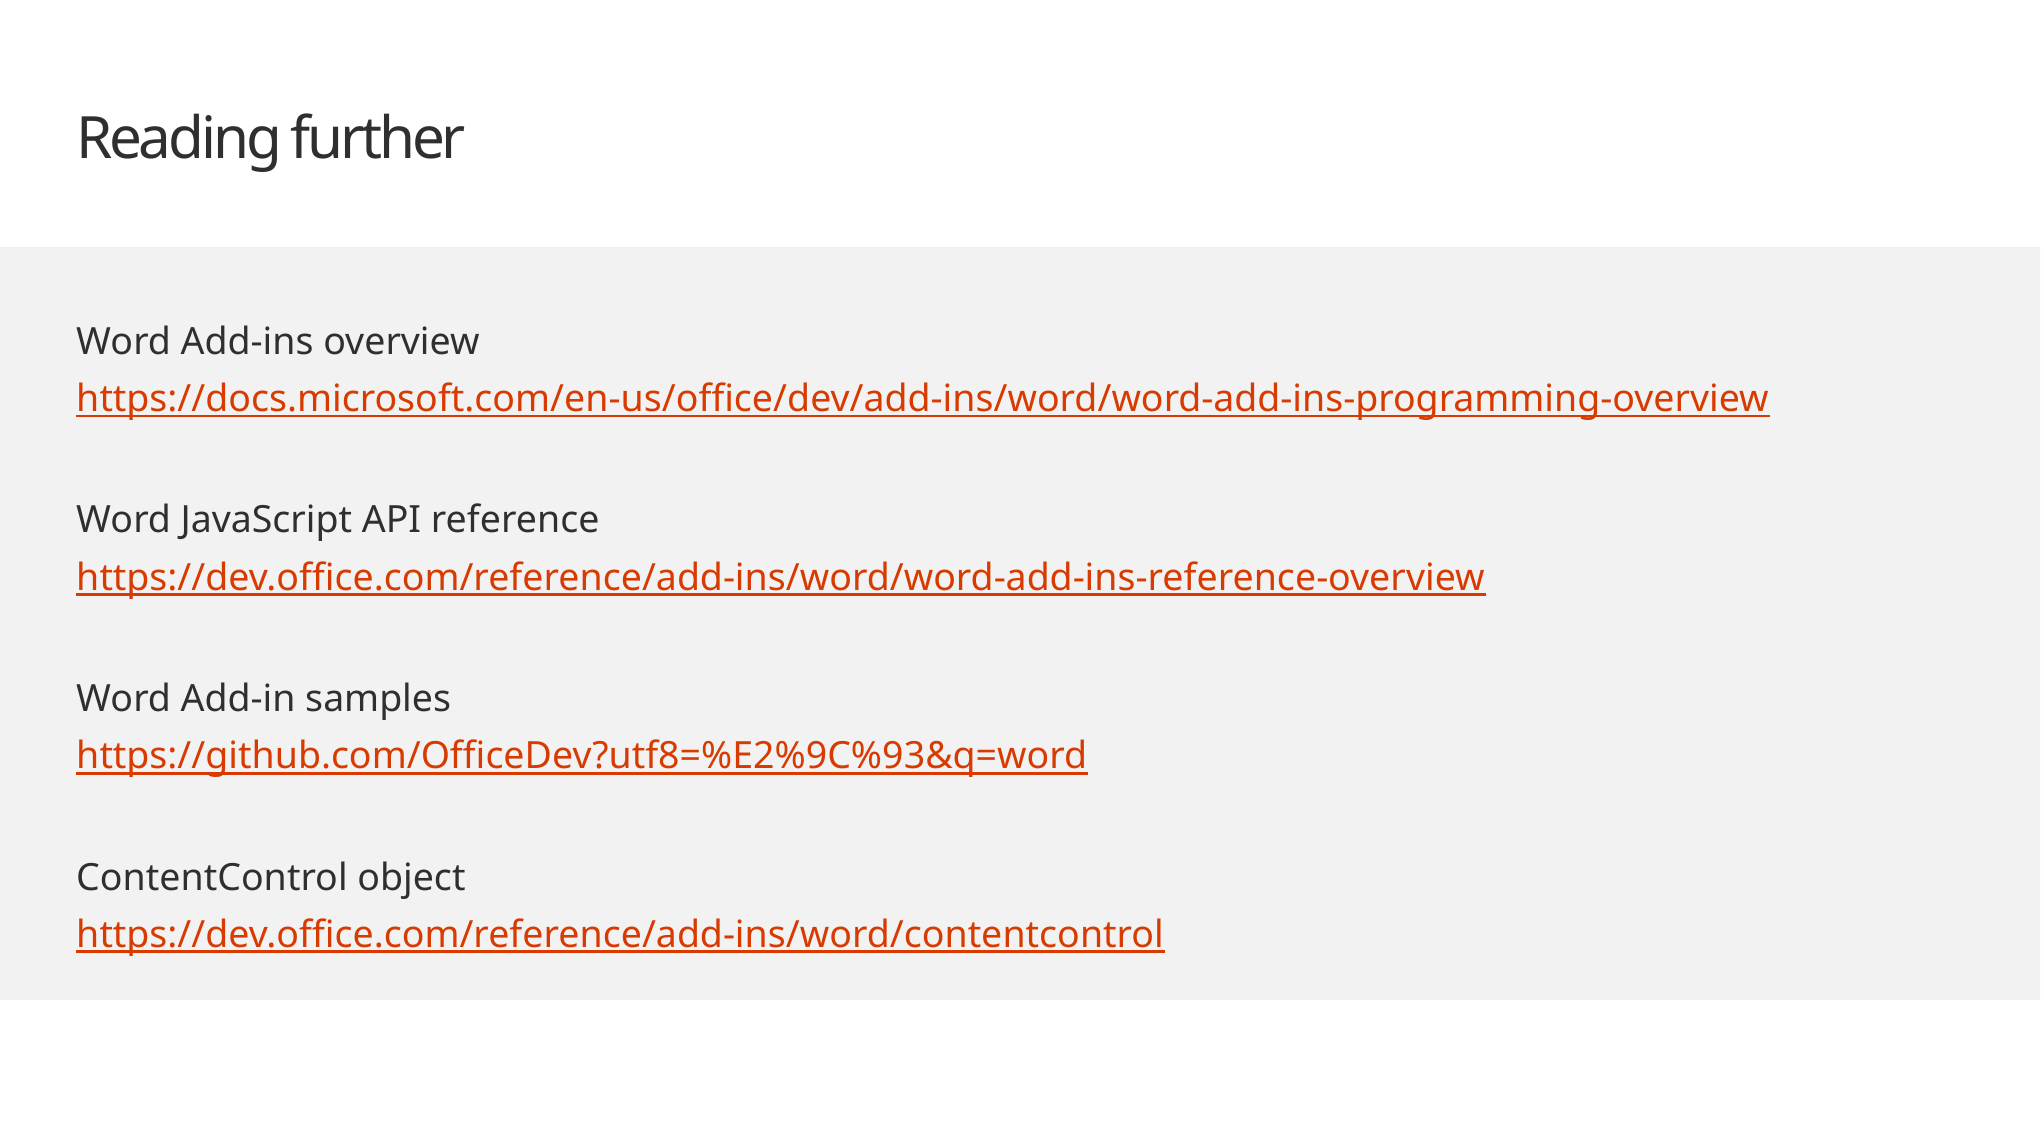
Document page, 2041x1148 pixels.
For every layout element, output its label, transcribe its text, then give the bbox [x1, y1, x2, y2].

title Reading further [76, 103, 1969, 172]
list Word Add-ins overview https://docs.microsoft.com/en-us/office/dev/add-ins/word/word-add-ins-programming-overview Word JavaScript API reference https://dev.office.com/reference/add-ins/word/word-add-ins-reference-overview Word Add-in samples https://github.com/OfficeDev?utf8=%E2%9C%93&q=word ContentControl object https://dev.office.com/reference/add-ins/word/contentcontrol [76, 316, 1969, 991]
text_box [0, 246, 2041, 1001]
